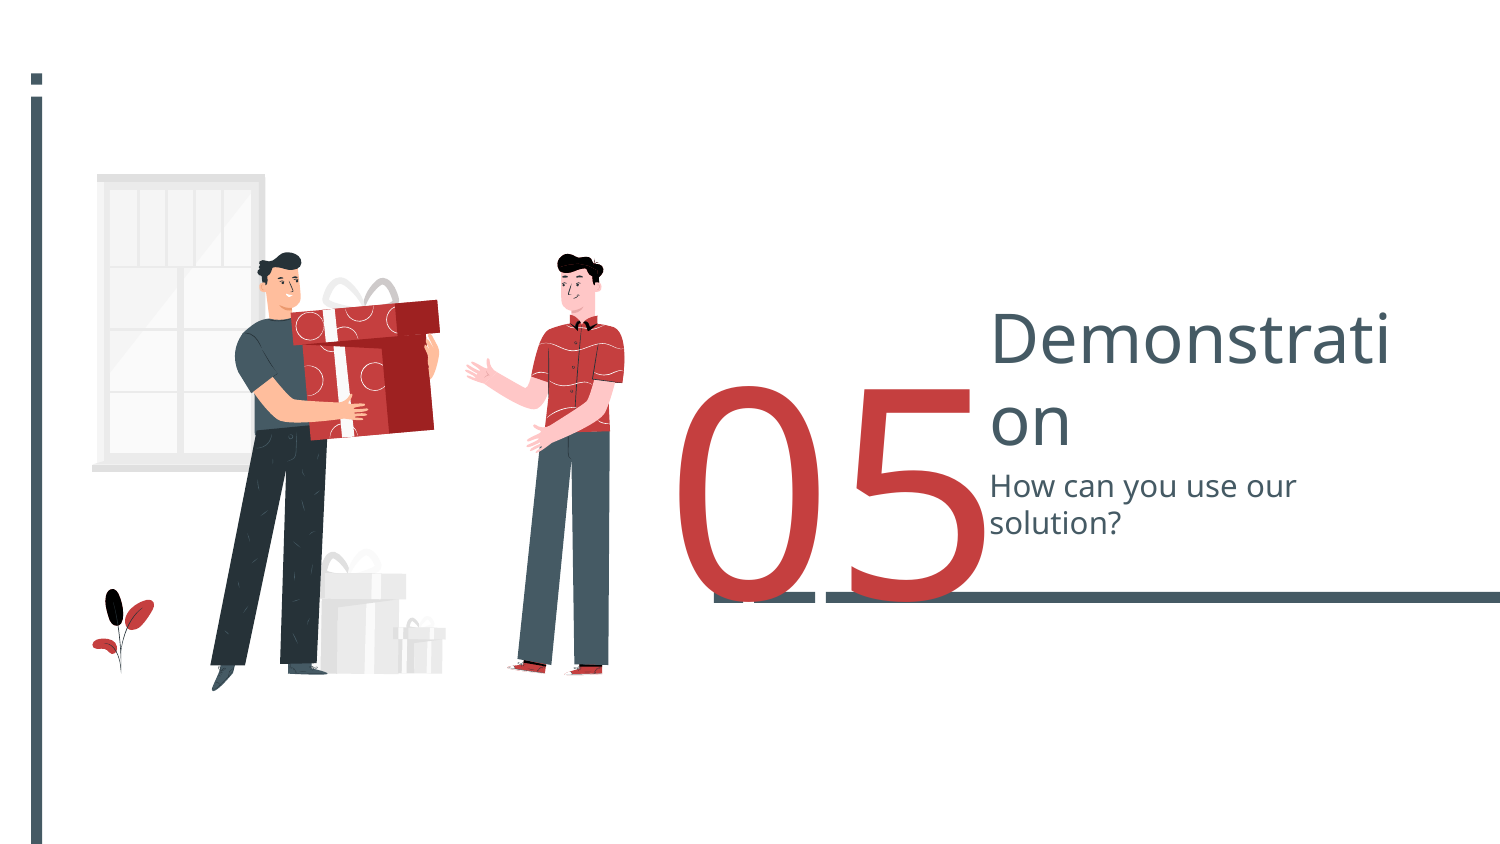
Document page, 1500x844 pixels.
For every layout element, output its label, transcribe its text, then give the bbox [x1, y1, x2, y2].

title 05 [637, 238, 1052, 539]
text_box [91, 174, 633, 692]
subtitle How can you use our solution? [974, 450, 1429, 546]
title Demonstration [1052, 265, 1429, 450]
